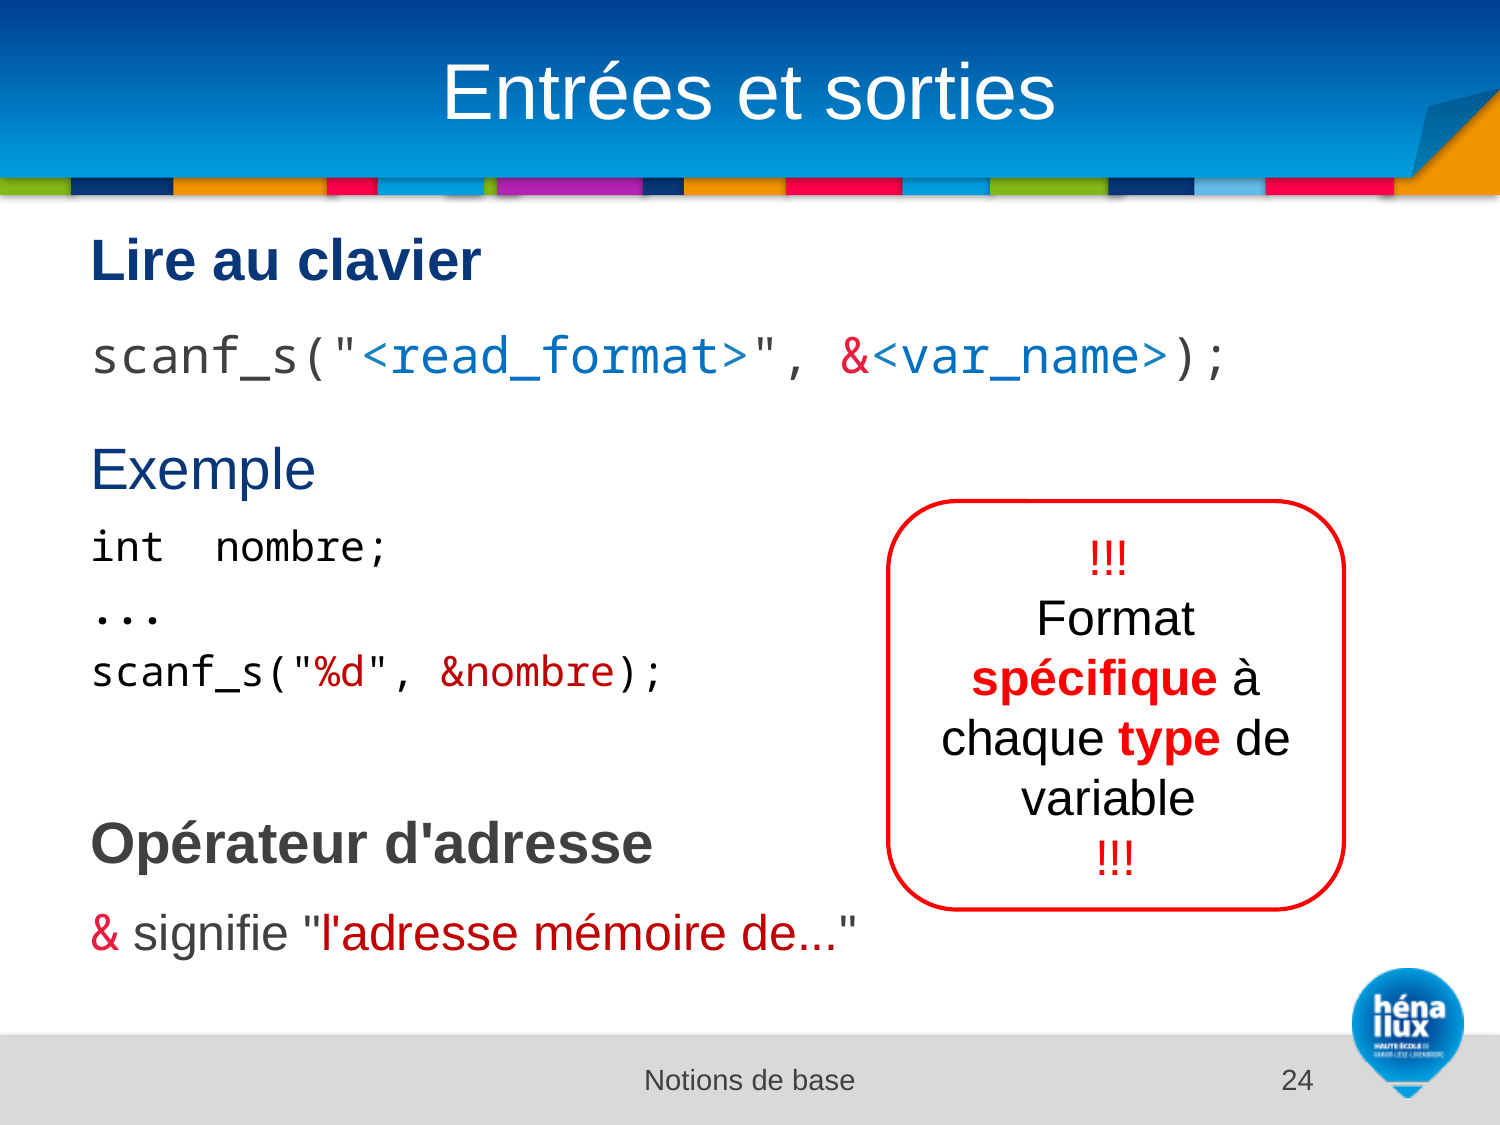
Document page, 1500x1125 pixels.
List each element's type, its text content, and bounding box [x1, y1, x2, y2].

list Lire au clavier scanf_s("<read_format>", &<var_name>); Exemple int nombre; ... scanf_s("%d", &nombre); Opérateur d'adresse & signifie "l'adresse mémoire de..." [75, 214, 1425, 1005]
slide_number 24 [1151, 1053, 1330, 1111]
title Entrées et sorties [75, 10, 1425, 166]
picture [1352, 1029, 1464, 1098]
picture [1425, 968, 1464, 1018]
picture [1365, 985, 1450, 1067]
footer Notions de base [383, 1053, 1117, 1111]
text_box !!! Format spécifique à chaque type de variable !!! [886, 498, 1347, 912]
